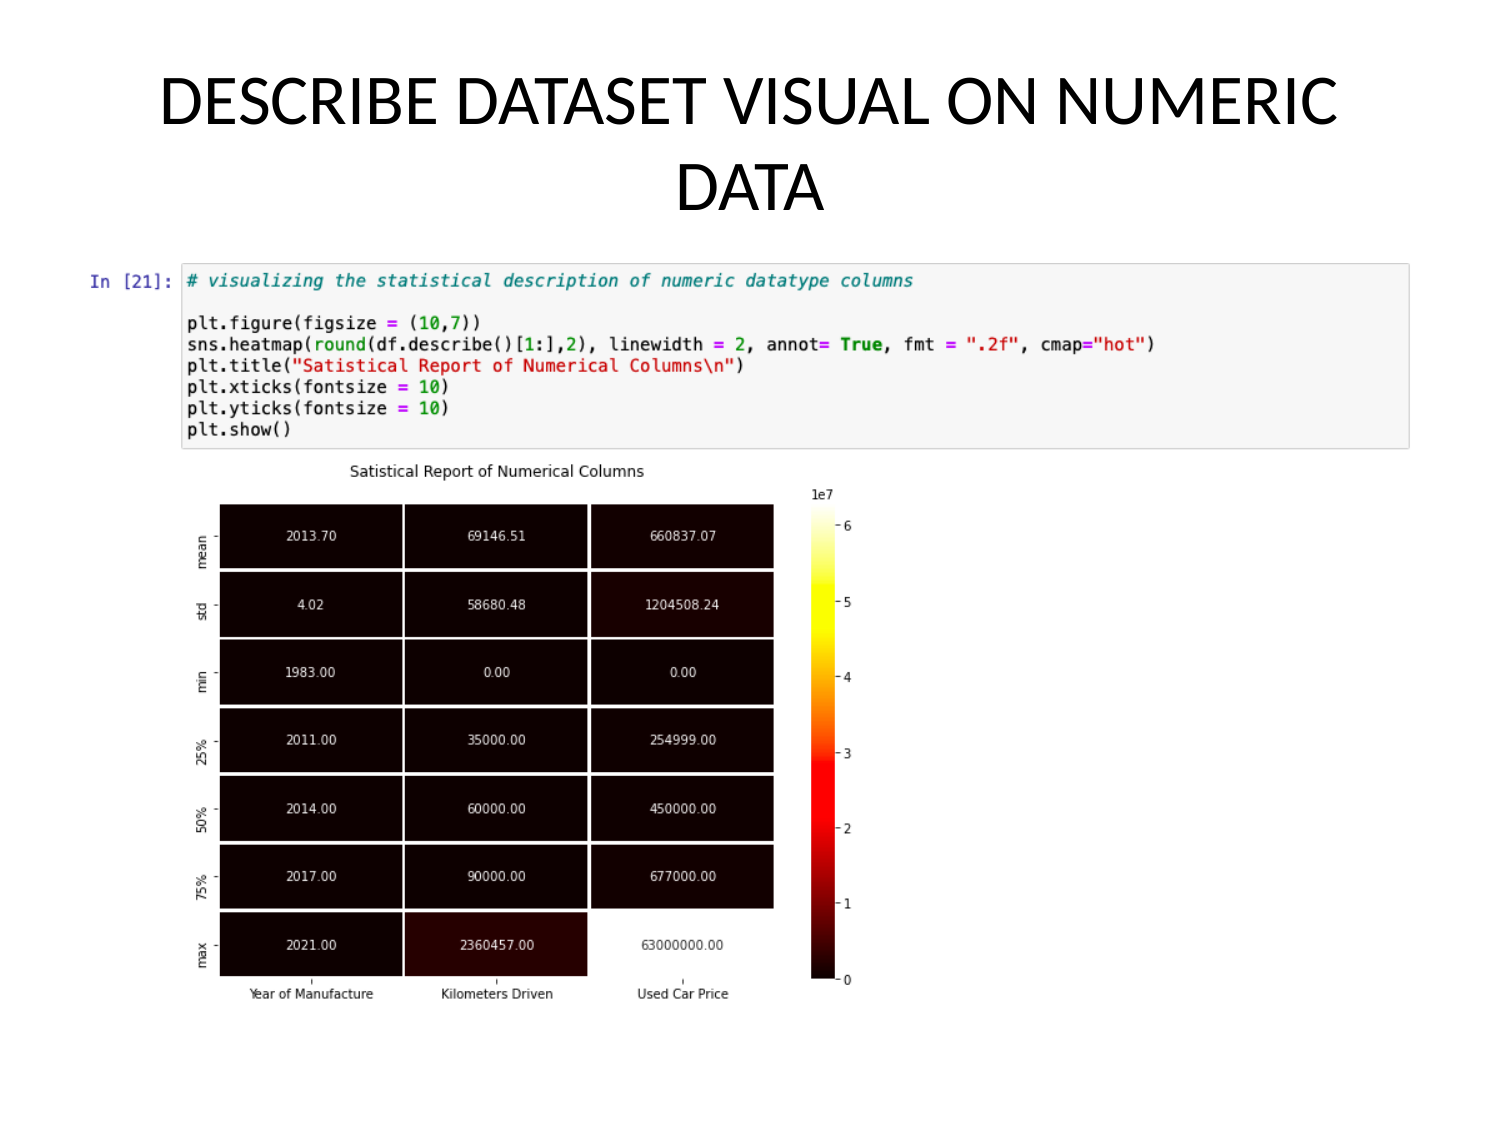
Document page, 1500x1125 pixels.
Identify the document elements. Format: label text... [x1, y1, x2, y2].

title DESCRIBE DATASET VISUAL ON NUMERIC DATA [75, 45, 1425, 233]
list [74, 262, 1426, 1005]
